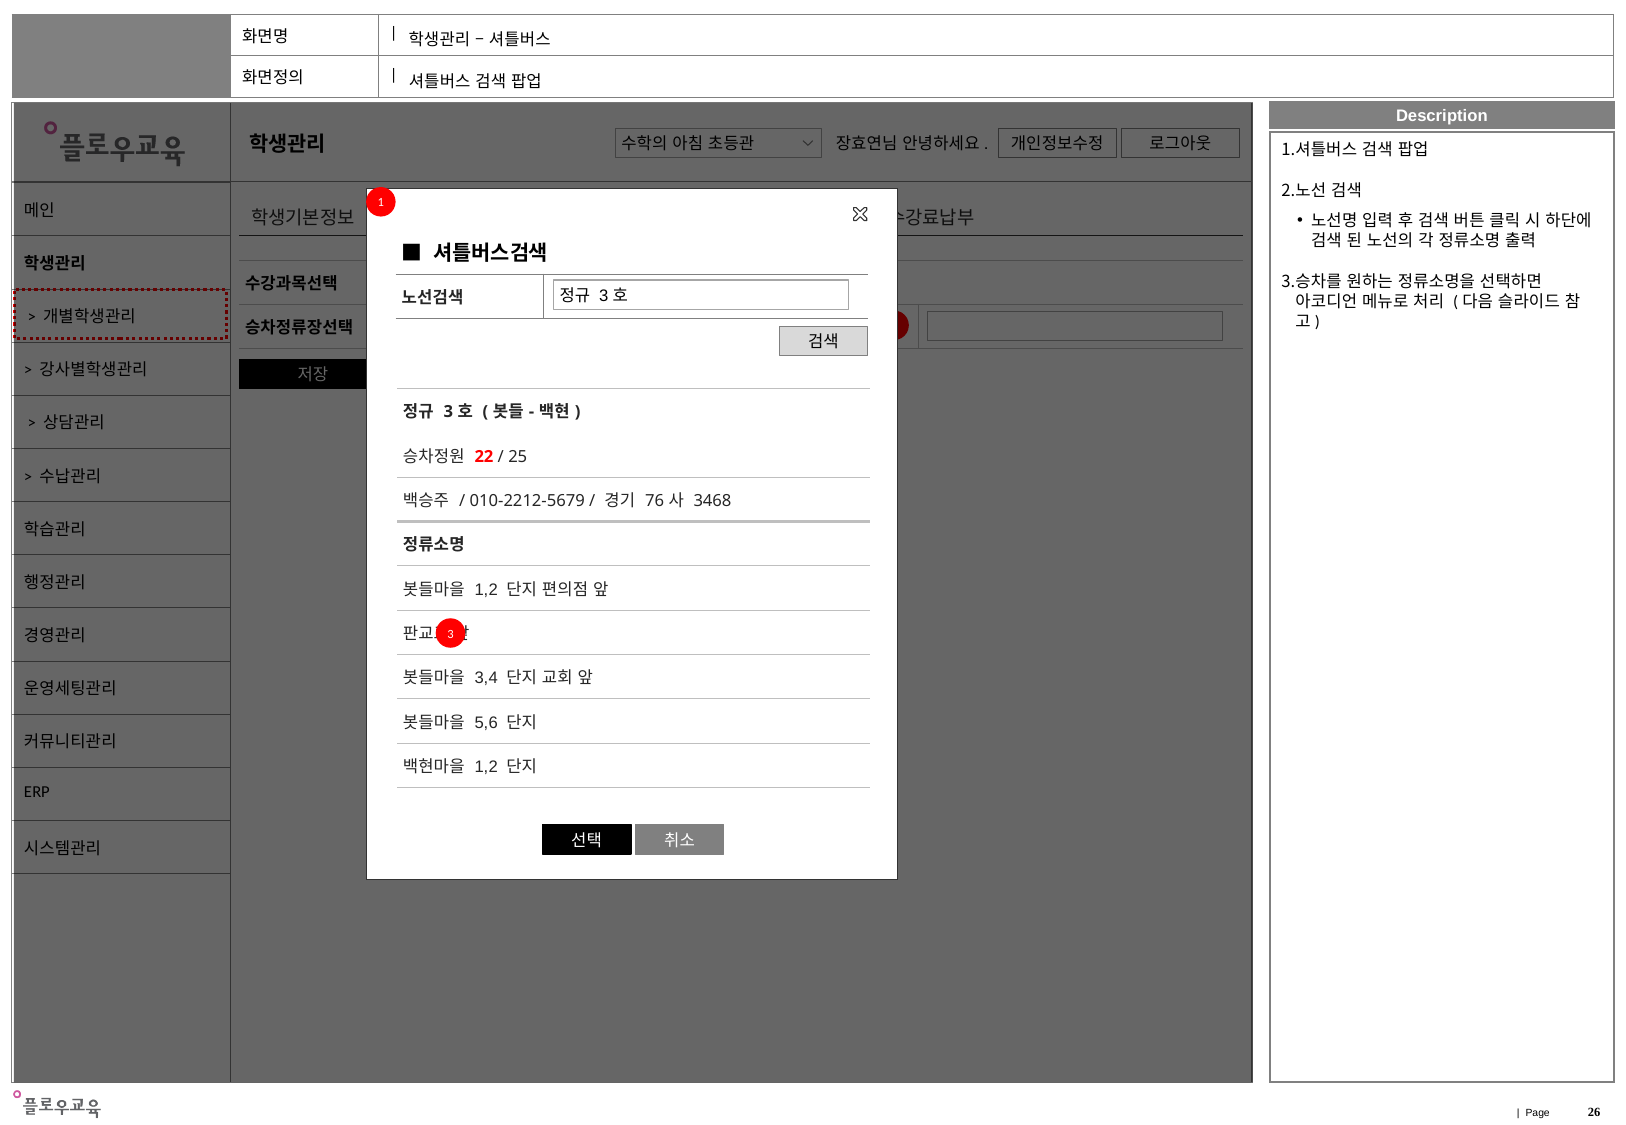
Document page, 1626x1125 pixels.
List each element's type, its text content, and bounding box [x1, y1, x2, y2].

table_cell 백현마을 1,2 단지 [397, 744, 870, 787]
table_cell 노선검색 [396, 275, 543, 318]
text_box 3 [434, 617, 467, 649]
table_cell [544, 275, 868, 318]
table_cell 봇들마을 5,6 단지 [397, 699, 870, 743]
text_box [853, 207, 867, 221]
table_cell 판교고 앞 [397, 611, 870, 654]
table_cell 봇들마을 1,2 단지 편의점 앞 [397, 566, 870, 610]
table_cell 정류소명 [397, 523, 870, 565]
text_box [365, 188, 899, 880]
table_header ■ 셔틀버스검색 [396, 229, 868, 274]
table_header 정규 3호 (봇들-백현) [397, 389, 870, 433]
text_box 검색 [778, 325, 869, 357]
slide_number 26 [1564, 1098, 1612, 1125]
text_box [13, 102, 1254, 1083]
list 셔틀버스 검색 팝업 [393, 69, 1593, 96]
table_cell 봇들마을 3,4 단지 교회 앞 [397, 655, 870, 698]
table_cell 백승주 / 010-2212-5679 / 경기 76사 3468 [397, 478, 870, 520]
text_box 1 [365, 185, 397, 218]
table_cell 승차정원 22 / 25 [397, 433, 870, 477]
list 셔틀버스 검색 팝업 노선 검색 노선명 입력 후 검색 버튼 클릭 시 하단에 검색 된 노선의 각 정류소명 출력 승차를 원하는 정류소명을 선택하면 아코디언 메뉴로 처리 (다음 슬라이드 참고) [1270, 133, 1614, 1083]
picture [11, 1086, 103, 1123]
list 학생관리 – 셔틀버스 [393, 27, 1593, 54]
text_box 정규 3호 [553, 279, 850, 310]
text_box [542, 824, 724, 855]
